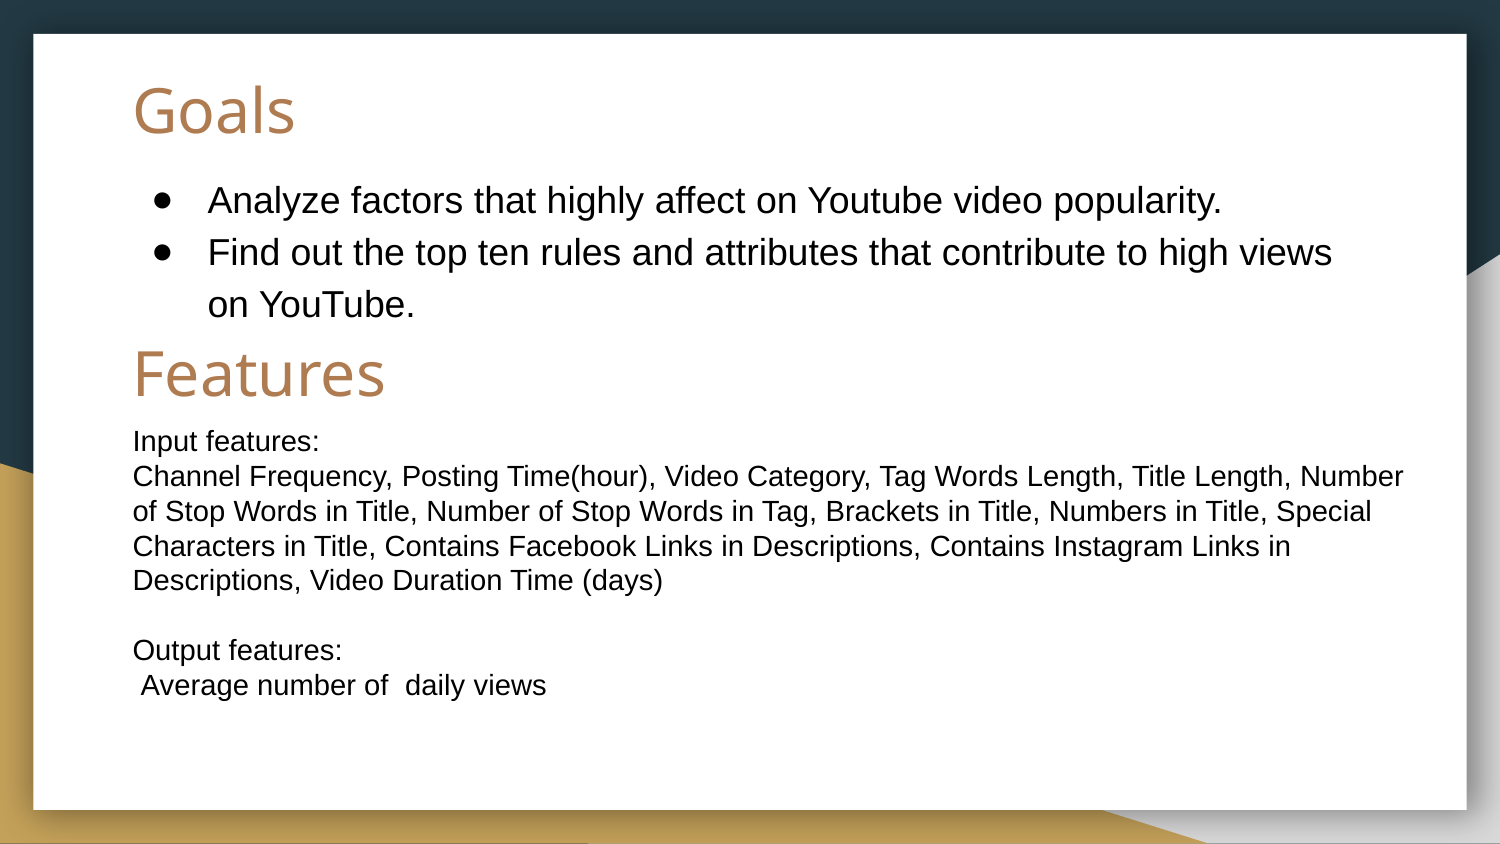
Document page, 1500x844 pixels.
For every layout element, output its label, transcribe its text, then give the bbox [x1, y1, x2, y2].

text_box Analyze factors that highly affect on Youtube video popularity. Find out the top ten rules and attributes that contribute to high views on YouTube. [117, 154, 1349, 334]
text_box Input features: Channel Frequency, Posting Time(hour), Video Category, Tag Words Length, Title Length, Number of Stop Words in Title, Number of Stop Words in Tag, Brackets in Title, Numbers in Title, Special Characters in Title, Contains Facebook Links in Descriptions, Contains Instagram Links in Descriptions, Video Duration Time (days) Output features: Average number of daily views [117, 406, 1426, 747]
title Features [117, 334, 1349, 406]
title Goals [117, 55, 1349, 145]
